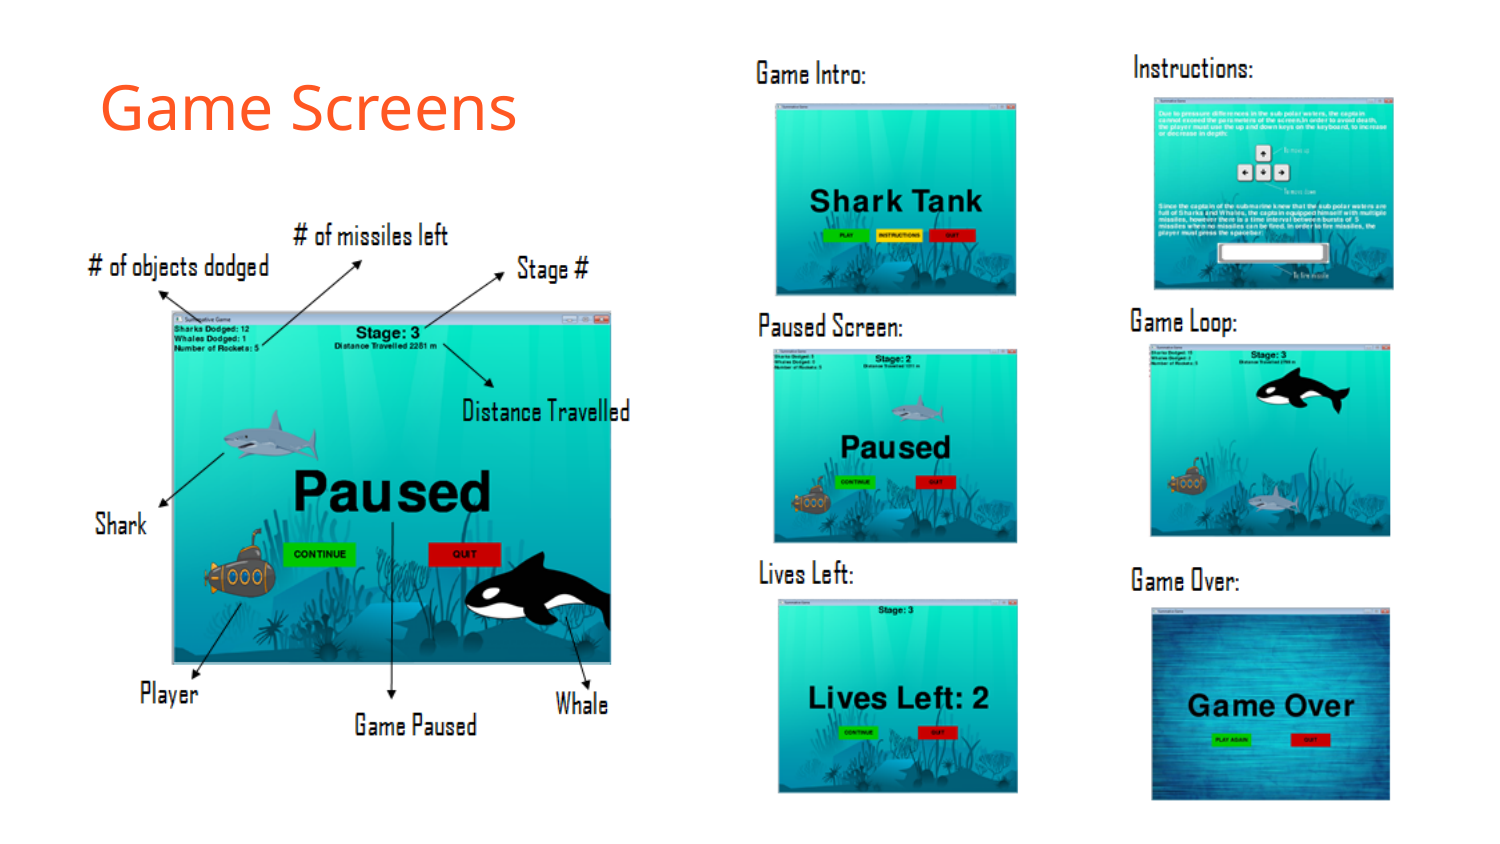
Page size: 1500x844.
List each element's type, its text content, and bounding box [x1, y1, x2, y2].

title Game Screens [84, 53, 638, 210]
picture [754, 552, 1025, 803]
picture [750, 52, 1029, 549]
picture [1125, 559, 1404, 811]
picture [84, 218, 638, 737]
picture [1129, 46, 1400, 548]
